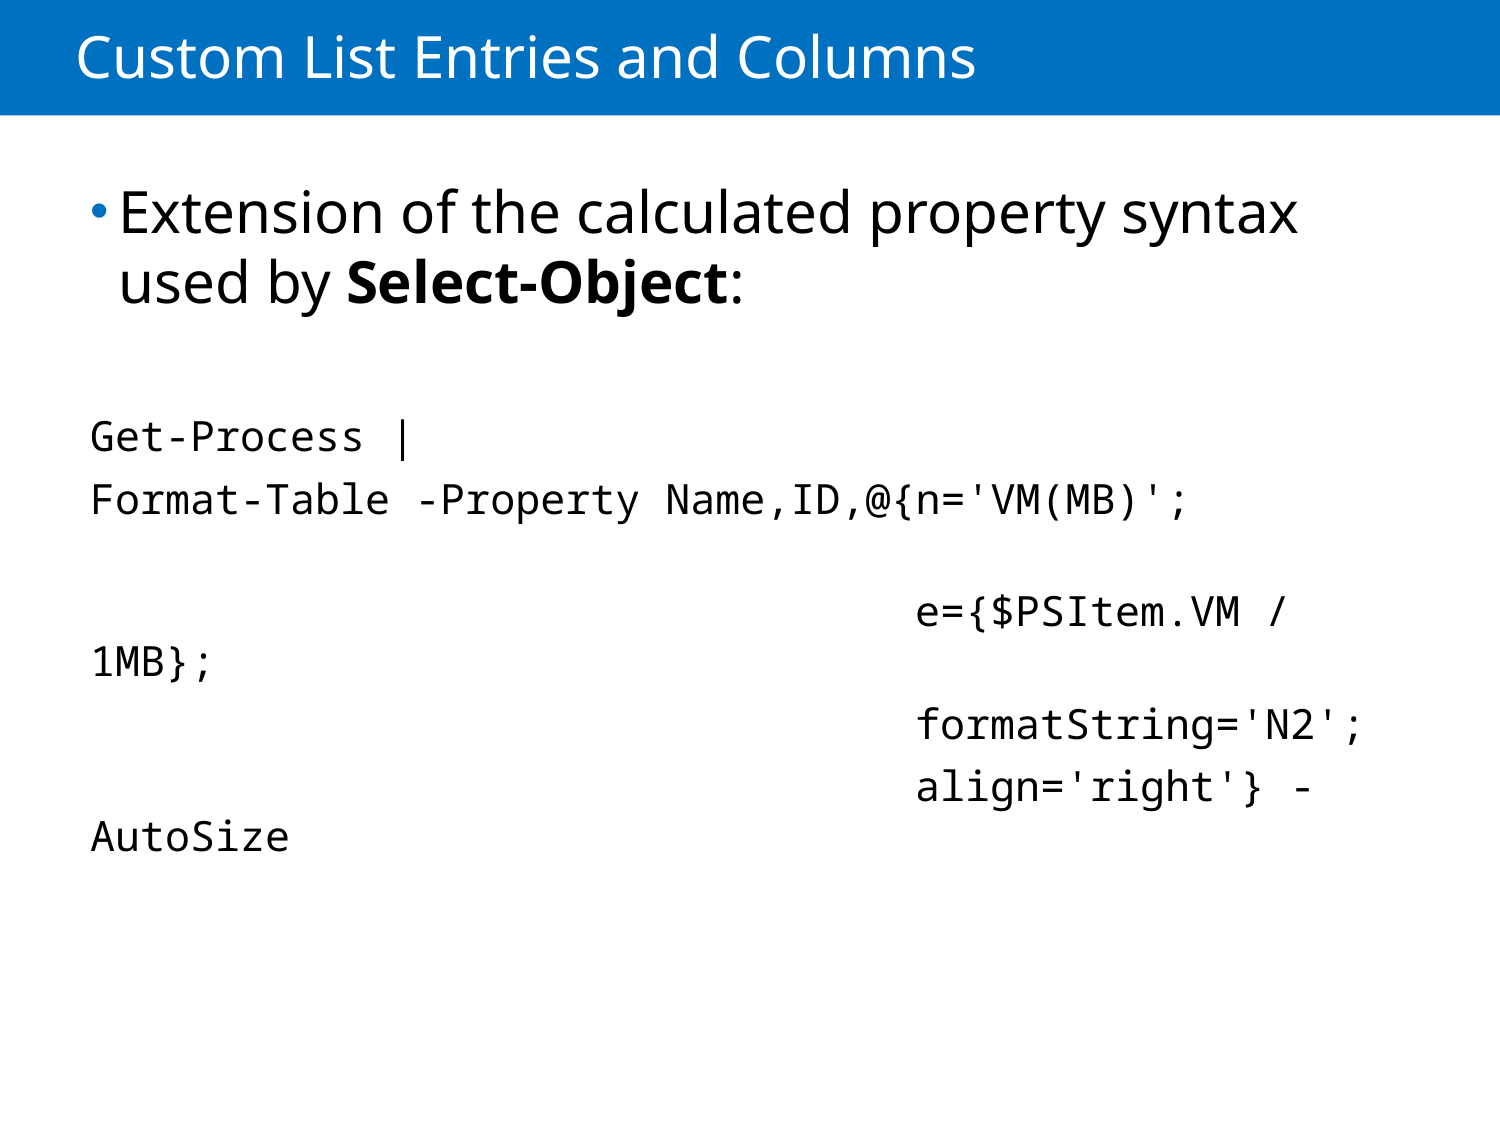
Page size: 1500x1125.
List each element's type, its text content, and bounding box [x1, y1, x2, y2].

text_box Extension of the calculated property syntax used by Select-Object: Get-Process | Format-Table -Property Name,ID,@{n='VM(MB)'; e={$PSItem.VM / 1MB}; formatString='N2'; align='right'} -AutoSize [75, 167, 1408, 1012]
title Custom List Entries and Columns [75, 0, 1351, 122]
